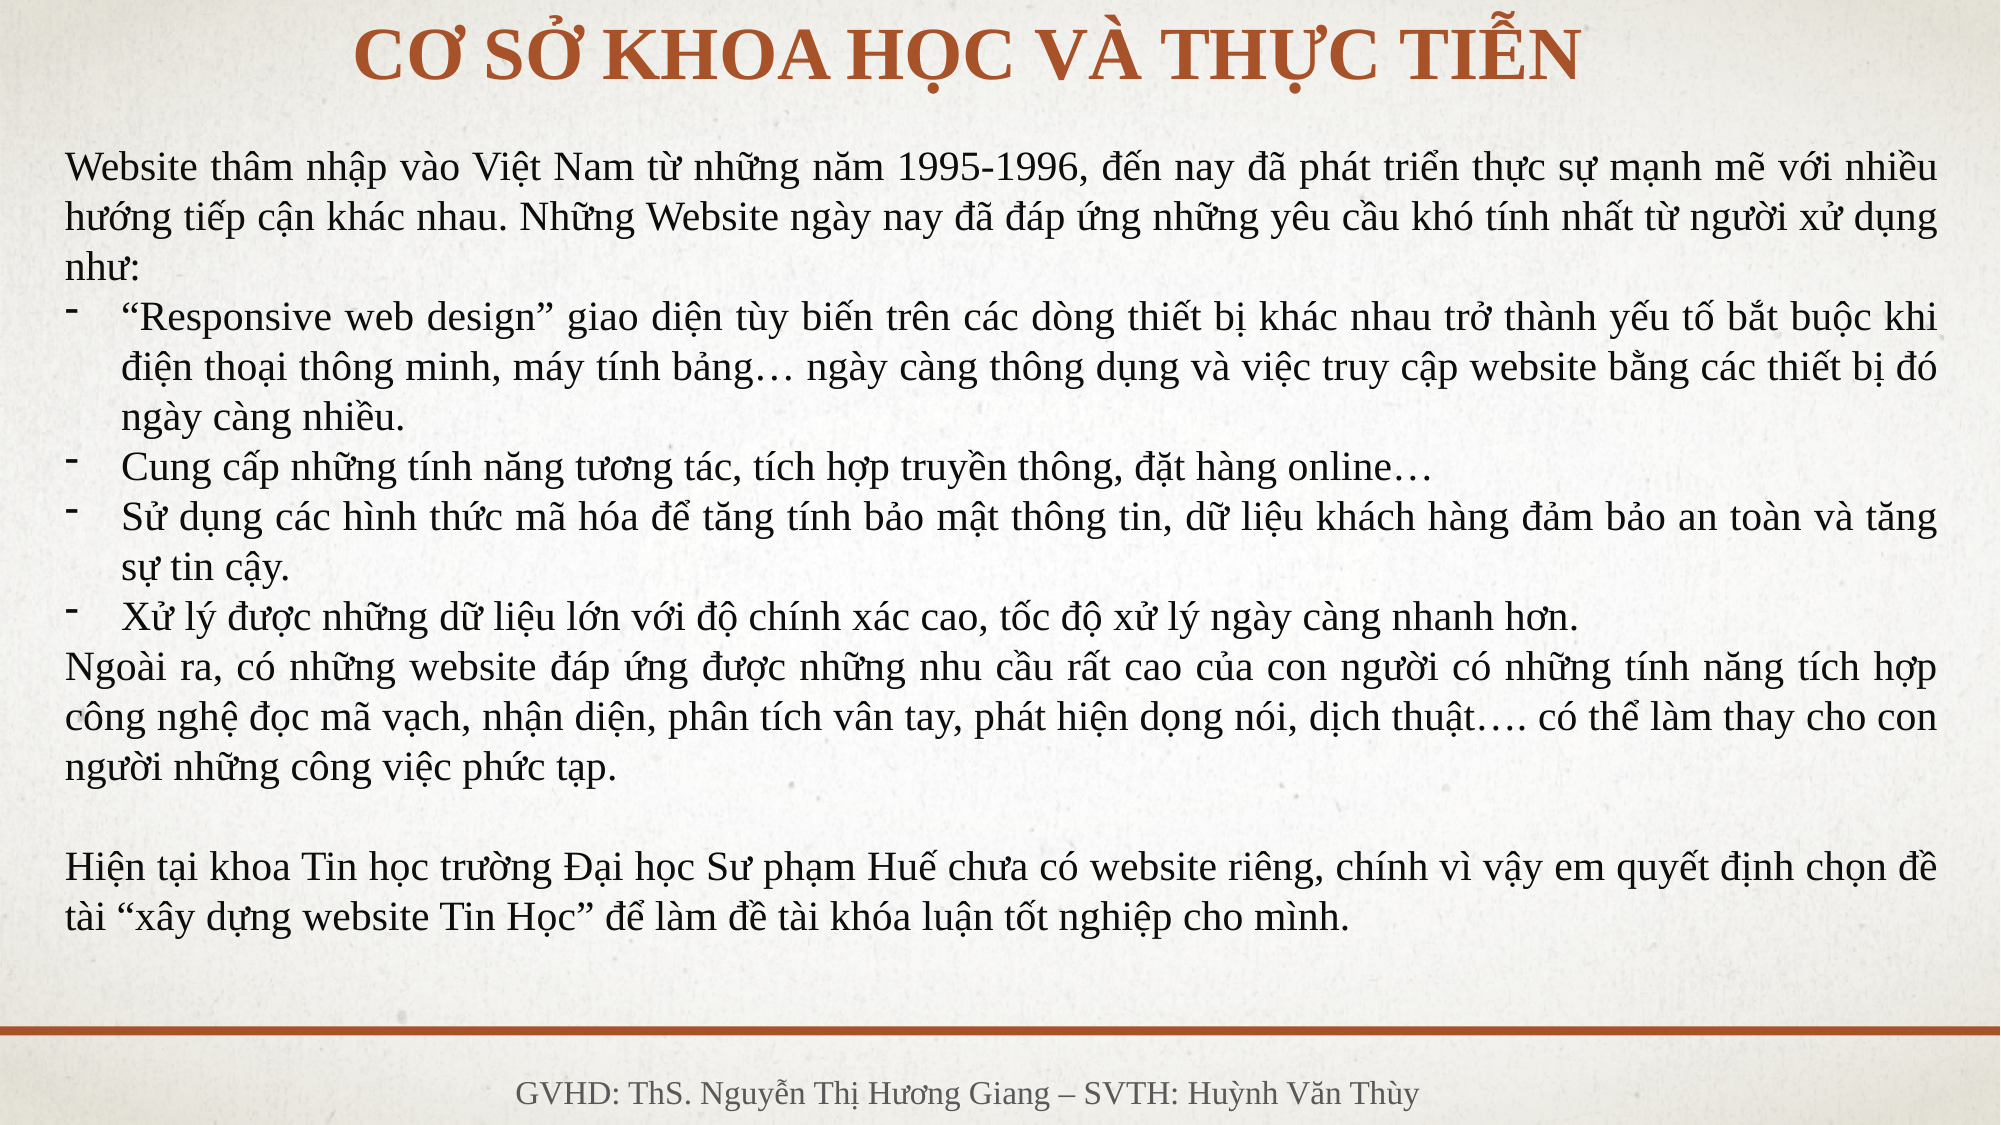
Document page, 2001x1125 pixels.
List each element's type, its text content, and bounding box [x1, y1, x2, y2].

picture [0, 0, 2001, 1125]
text_box GVHD: ThS. Nguyễn Thị Hương Giang – SVTH: Huỳnh Văn Thùy [500, 1064, 1436, 1119]
text_box Website thâm nhập vào Việt Nam từ những năm 1995-1996, đến nay đã phát triển thực sự mạnh mẽ với nhiều hướng tiếp cận khác nhau. Những Website ngày nay đã đáp ứng những yêu cầu khó tính nhất từ người xử dụng như: “Responsive web design” giao diện tùy biến trên các dòng thiết bị khác nhau trở thành yếu tố bắt buộc khi điện thoại thông minh, máy tính bảng… ngày càng thông dụng và việc truy cập website bằng các thiết bị đó ngày càng nhiều. Cung cấp những tính năng tương tác, tích hợp truyền thông, đặt hàng online… Sử dụng các hình thức mã hóa để tăng tính bảo mật thông tin, dữ liệu khách hàng đảm bảo an toàn và tăng sự tin cậy. Xử lý được những dữ liệu lớn với độ chính xác cao, tốc độ xử lý ngày càng nhanh hơn. Ngoài ra, có những website đáp ứng được những nhu cầu rất cao của con người có những tính năng tích hợp công nghệ đọc mã vạch, nhận diện, phân tích vân tay, phát hiện dọng nói, dịch thuật…. có thể làm thay cho con người những công việc phức tạp. Hiện tại khoa Tin học trường Đại học Sư phạm Huế chưa có website riêng, chính vì vậy em quyết định chọn đề tài “xây dựng website Tin Học” để làm đề tài khóa luận tốt nghiệp cho mình. [50, 131, 1955, 947]
title CƠ SỞ KHOA HỌC VÀ THỰC TIỄN [180, 22, 1756, 104]
